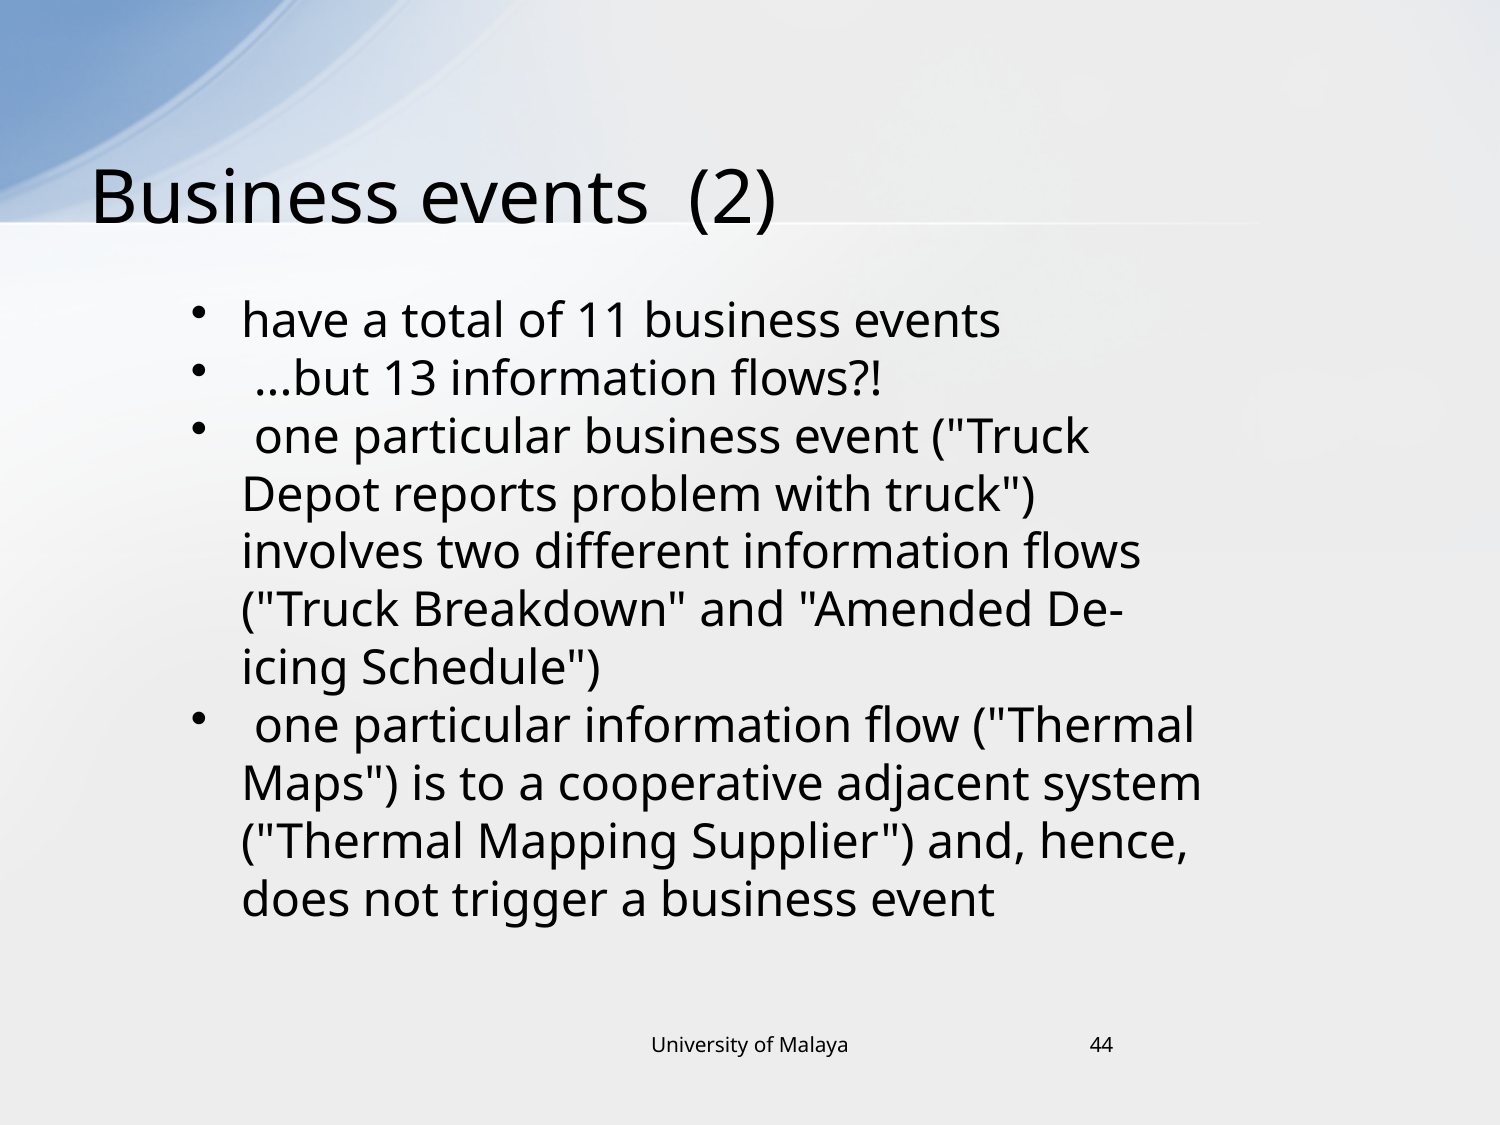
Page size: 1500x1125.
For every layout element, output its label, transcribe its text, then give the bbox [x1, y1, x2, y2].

footer University of Malaya [512, 1024, 988, 1103]
picture [0, 0, 1500, 1125]
list have a total of 11 business events ...but 13 information flows?! one particular business event ("Truck Depot reports problem with truck") involves two different information flows ("Truck Breakdown" and "Amended De-icing Schedule") one particular information flow ("Thermal Maps") is to a cooperative adjacent system ("Thermal Mapping Supplier") and, hence, does not trigger a business event [176, 281, 1228, 962]
slide_number 44 [1074, 1024, 1425, 1103]
title Business events (2) [75, 58, 1425, 247]
